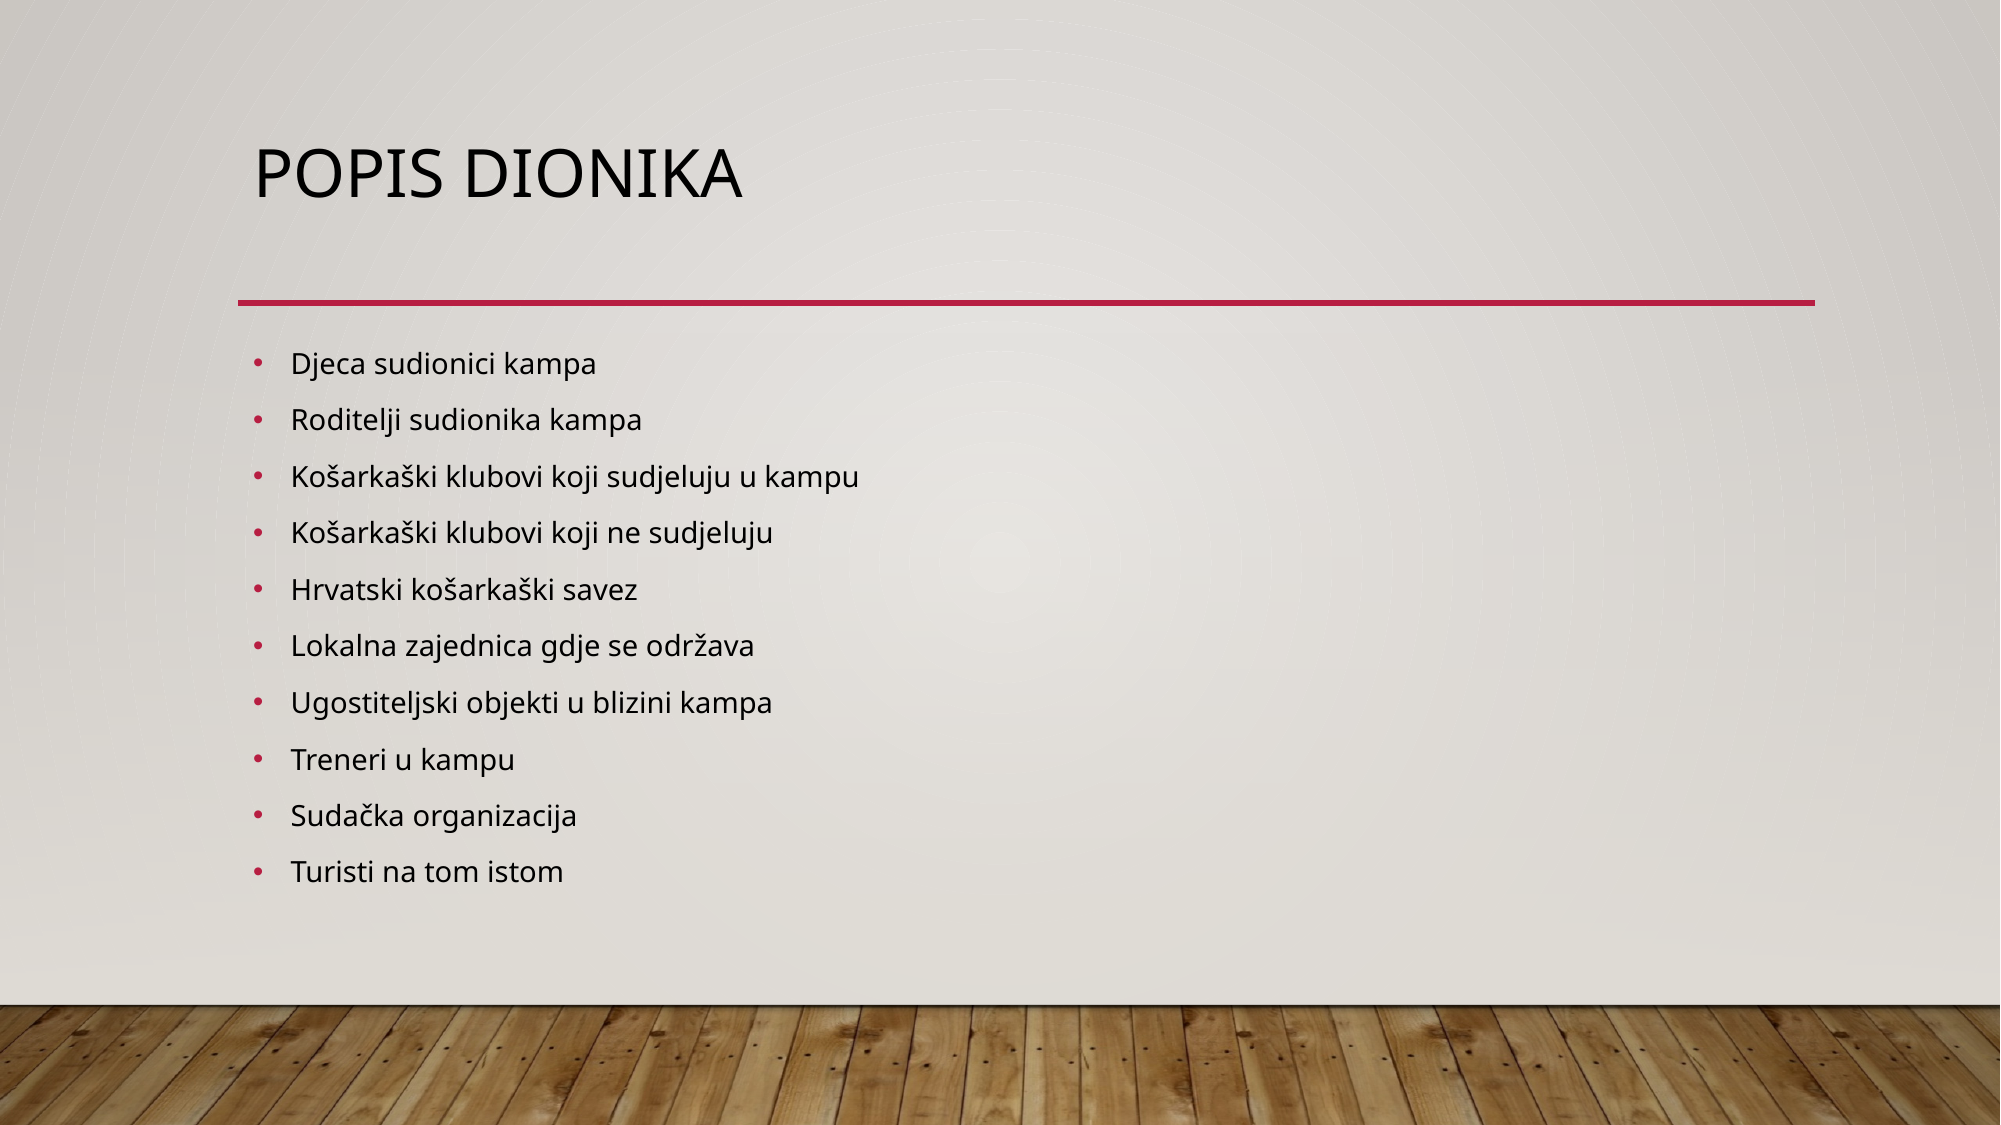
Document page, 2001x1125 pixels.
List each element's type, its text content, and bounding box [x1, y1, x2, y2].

list Djeca sudionici kampa Roditelji sudionika kampa Košarkaški klubovi koji sudjeluju u kampu Košarkaški klubovi koji ne sudjeluju Hrvatski košarkaški savez Lokalna zajednica gdje se održava Ugostiteljski objekti u blizini kampa Treneri u kampu Sudačka organizacija Turisti na tom istom [238, 330, 1814, 897]
title POPIS DIONIKA [238, 131, 1814, 305]
picture [0, 1005, 2000, 1125]
